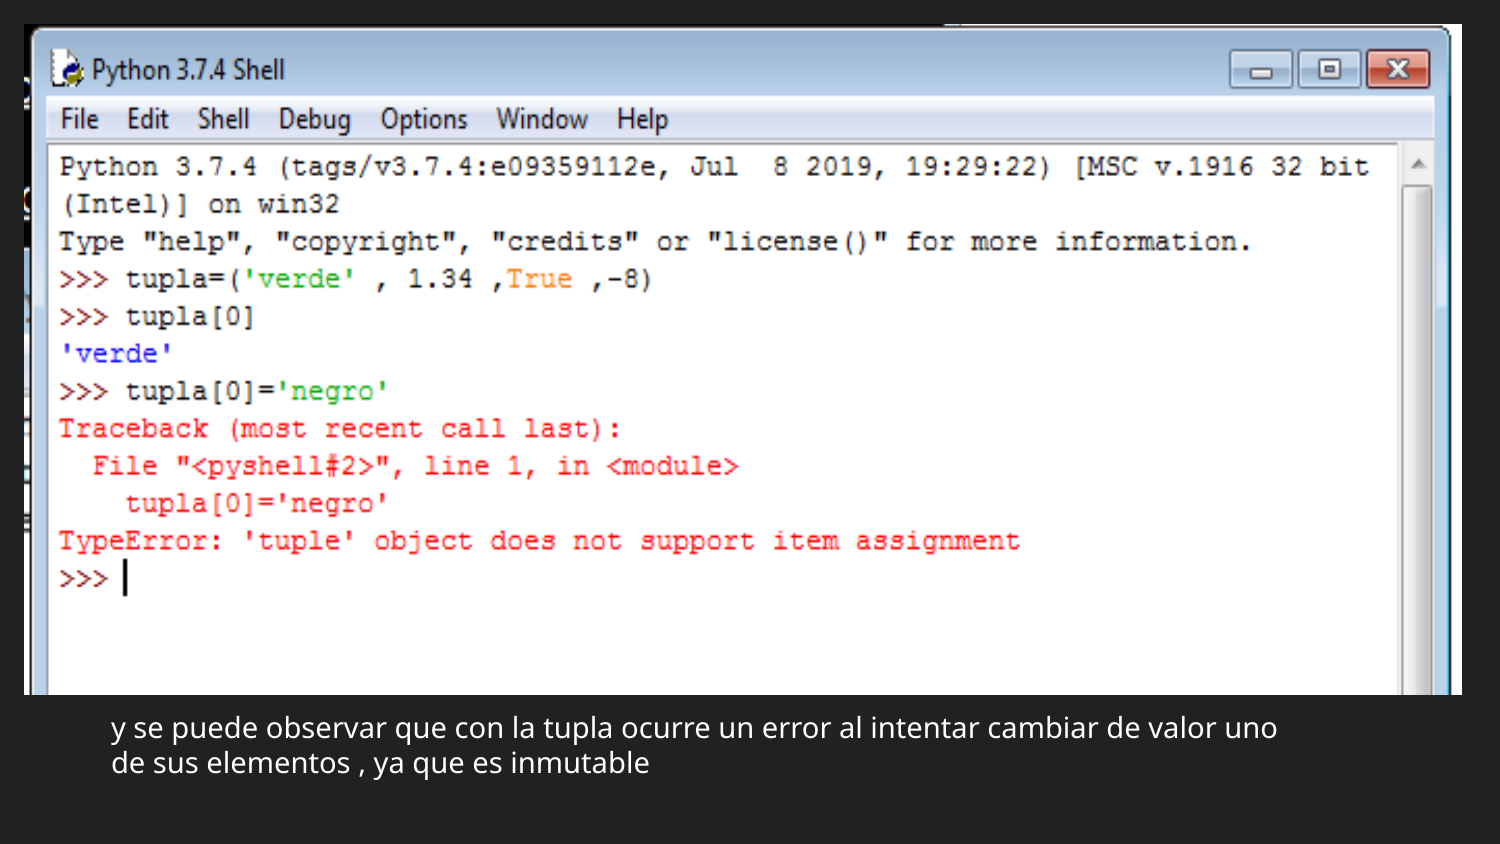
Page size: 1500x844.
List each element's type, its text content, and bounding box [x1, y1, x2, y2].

text_box y se puede observar que con la tupla ocurre un error al intentar cambiar de valor uno de sus elementos , ya que es inmutable [96, 703, 1333, 826]
picture [24, 24, 1462, 695]
